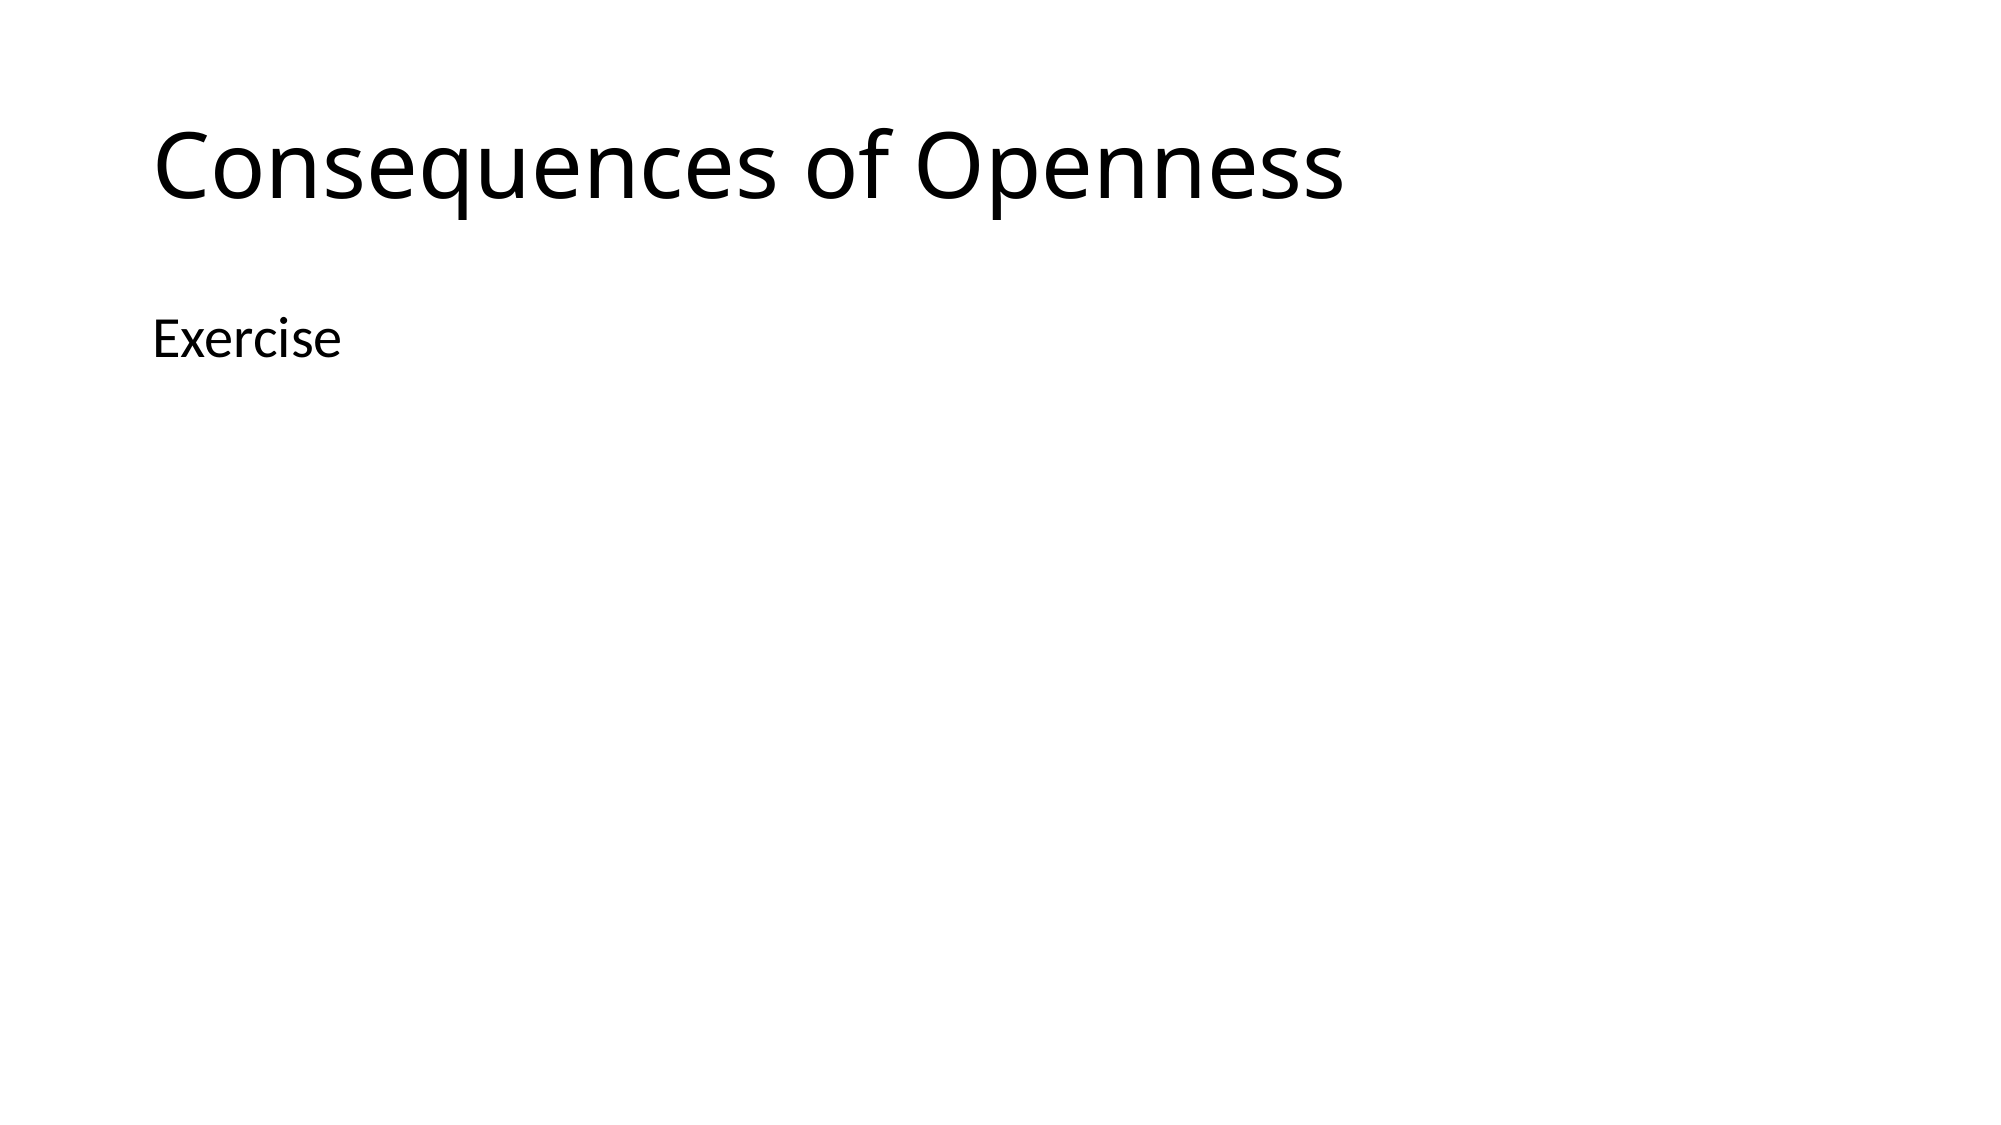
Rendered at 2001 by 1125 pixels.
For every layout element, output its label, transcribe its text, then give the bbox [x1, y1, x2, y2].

title Consequences of Openness [137, 59, 1863, 278]
list Exercise [137, 299, 1863, 1014]
